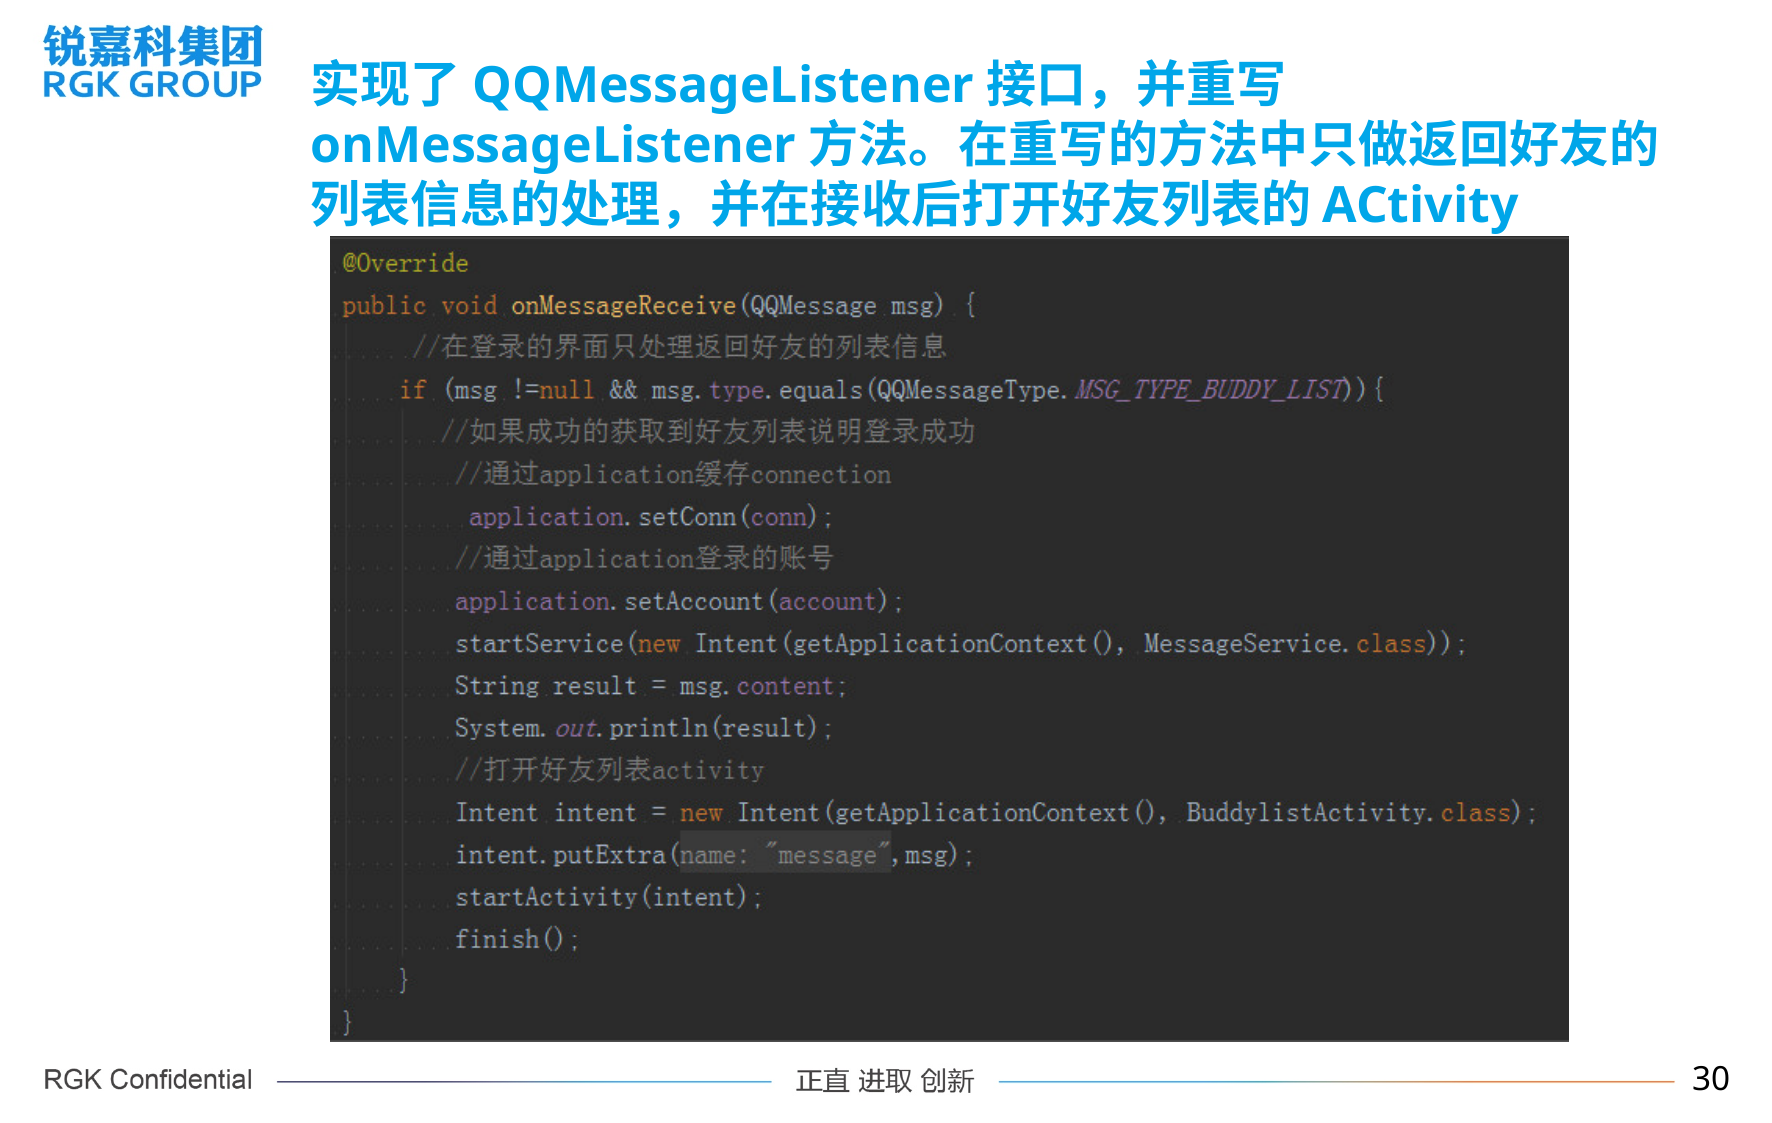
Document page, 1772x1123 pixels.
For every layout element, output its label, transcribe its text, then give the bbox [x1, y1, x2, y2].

text_box 实现了QQMessageListener接口，并重写onMessageListener方法。在重写的方法中只做返回好友的列表信息的处理，并在接收后打开好友列表的ACtivity [295, 45, 1714, 240]
picture [0, 0, 1772, 1122]
